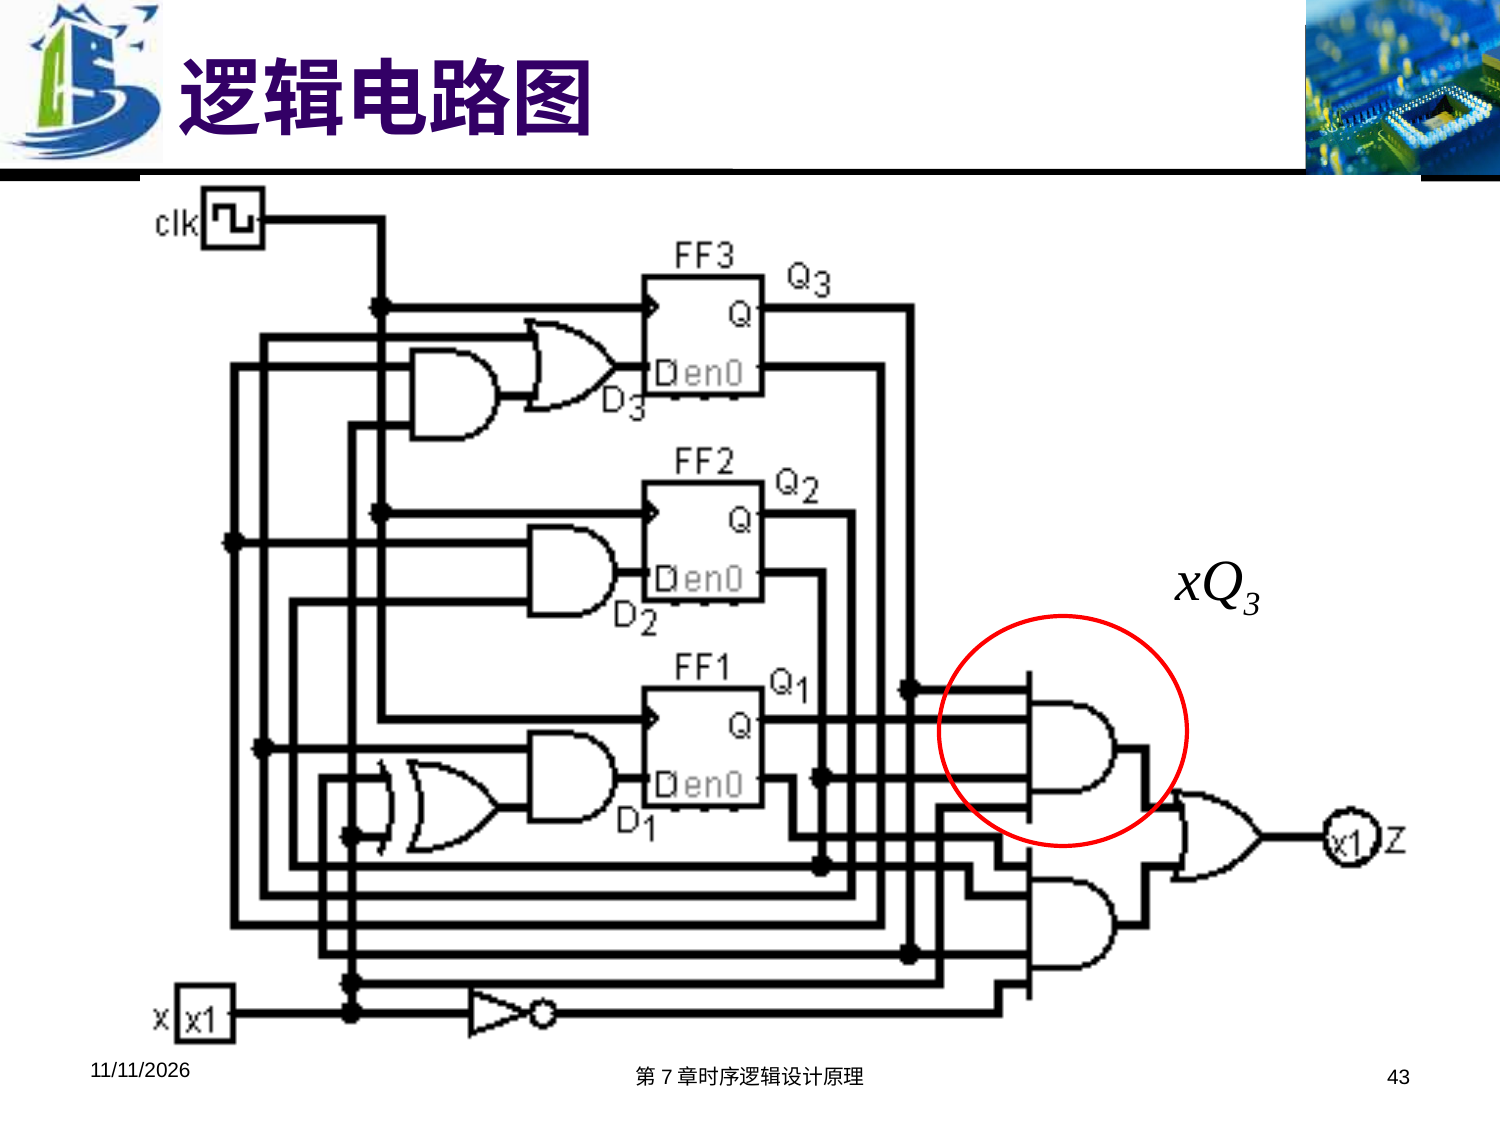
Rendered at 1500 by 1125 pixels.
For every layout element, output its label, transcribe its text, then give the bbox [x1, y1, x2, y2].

title 逻辑电路图 [163, 30, 1298, 153]
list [139, 175, 1422, 1057]
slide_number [74, 1048, 426, 1101]
footer 第7章时序逻辑设计原理 [512, 1065, 988, 1101]
slide_number 43 [1074, 1058, 1426, 1101]
picture [0, 0, 163, 163]
picture [1306, 0, 1500, 175]
